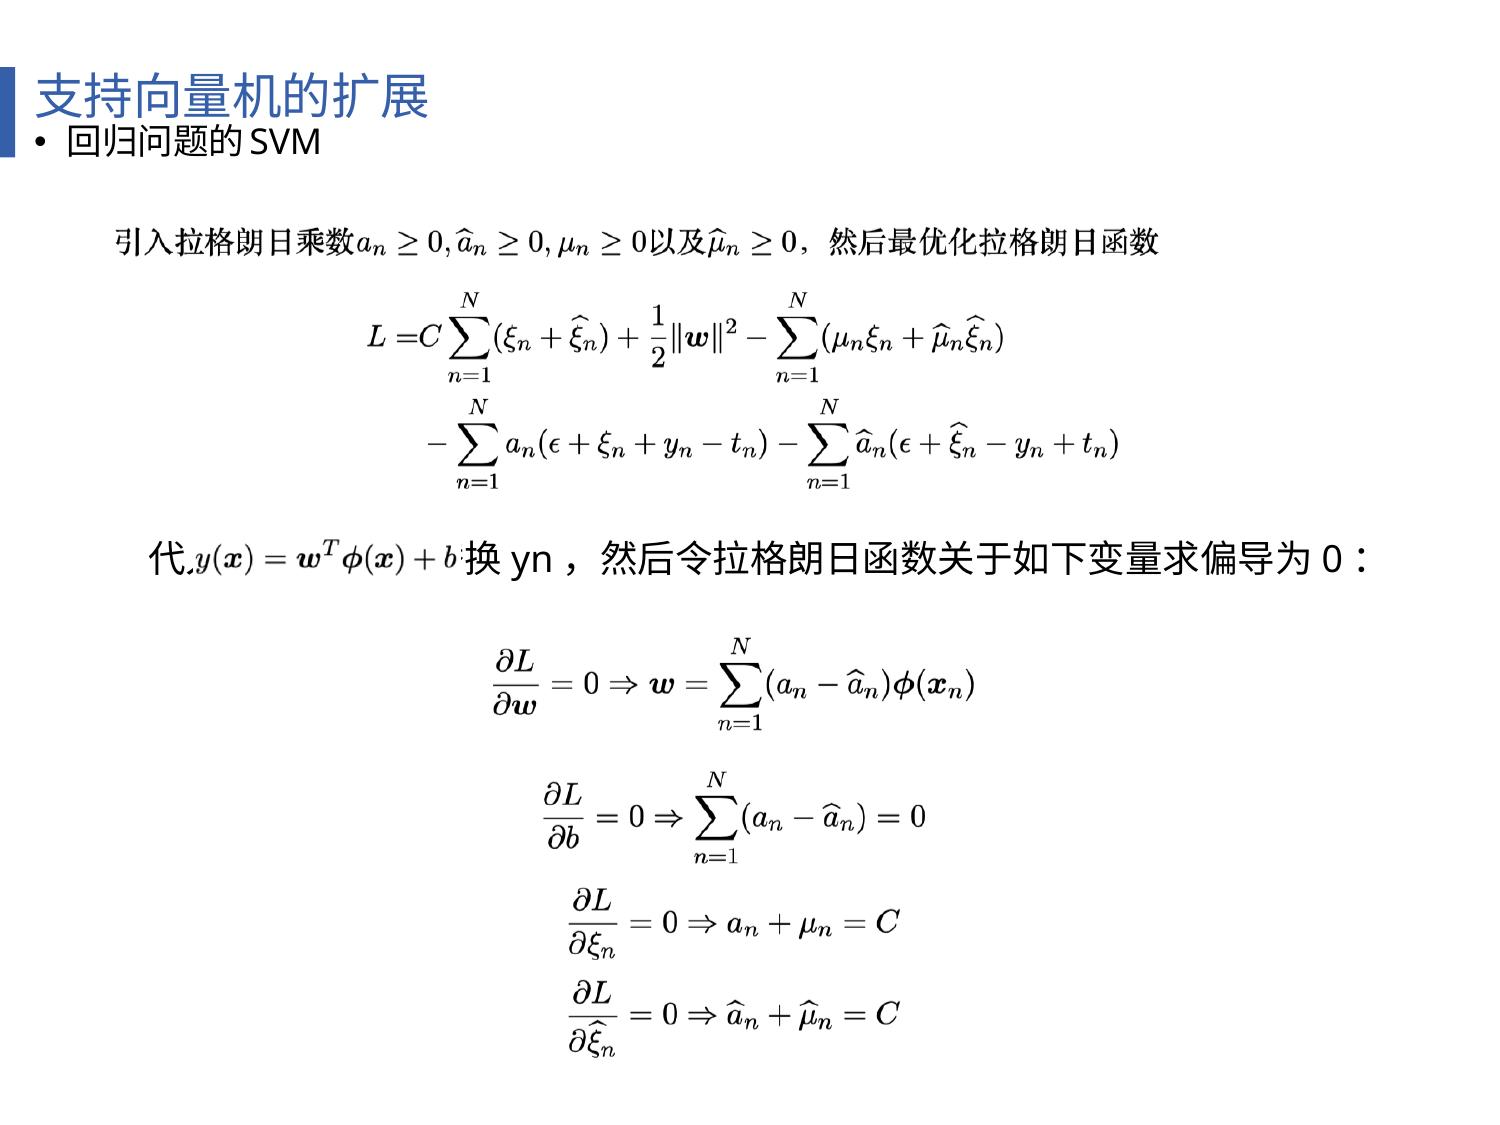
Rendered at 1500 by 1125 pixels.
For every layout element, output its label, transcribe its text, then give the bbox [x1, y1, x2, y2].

picture [481, 616, 988, 1076]
picture [110, 222, 1254, 499]
picture [193, 533, 461, 579]
list 回归问题的SVM [26, 116, 834, 171]
list 支持向量机的扩展 [26, 63, 834, 116]
text_box 代入 替换yn，然后令拉格朗日函数关于如下变量求偏导为0： [140, 527, 1398, 588]
